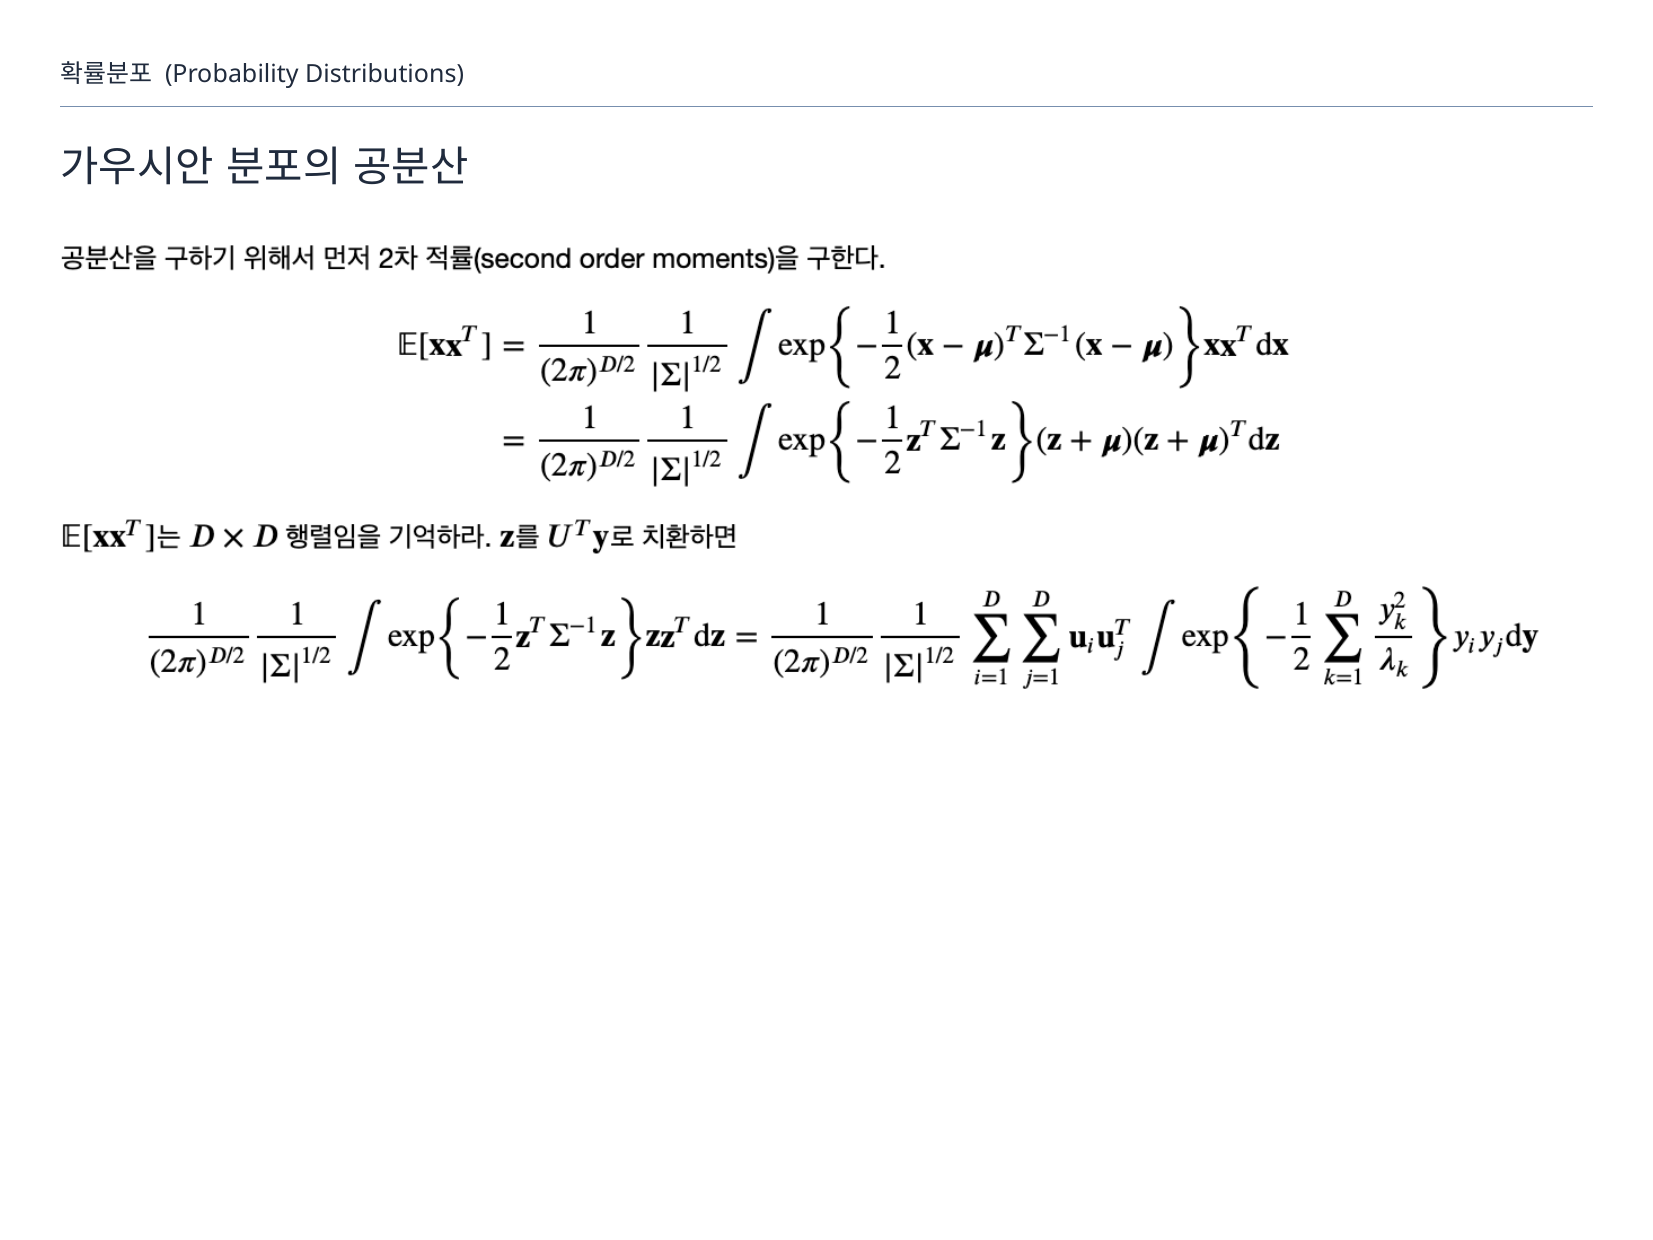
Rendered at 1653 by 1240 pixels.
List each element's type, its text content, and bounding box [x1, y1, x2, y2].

picture [53, 232, 1622, 707]
list 확률분포 (Probability Distributions) [59, 55, 1427, 93]
title 가우시안 분포의 공분산 [59, 145, 1594, 219]
